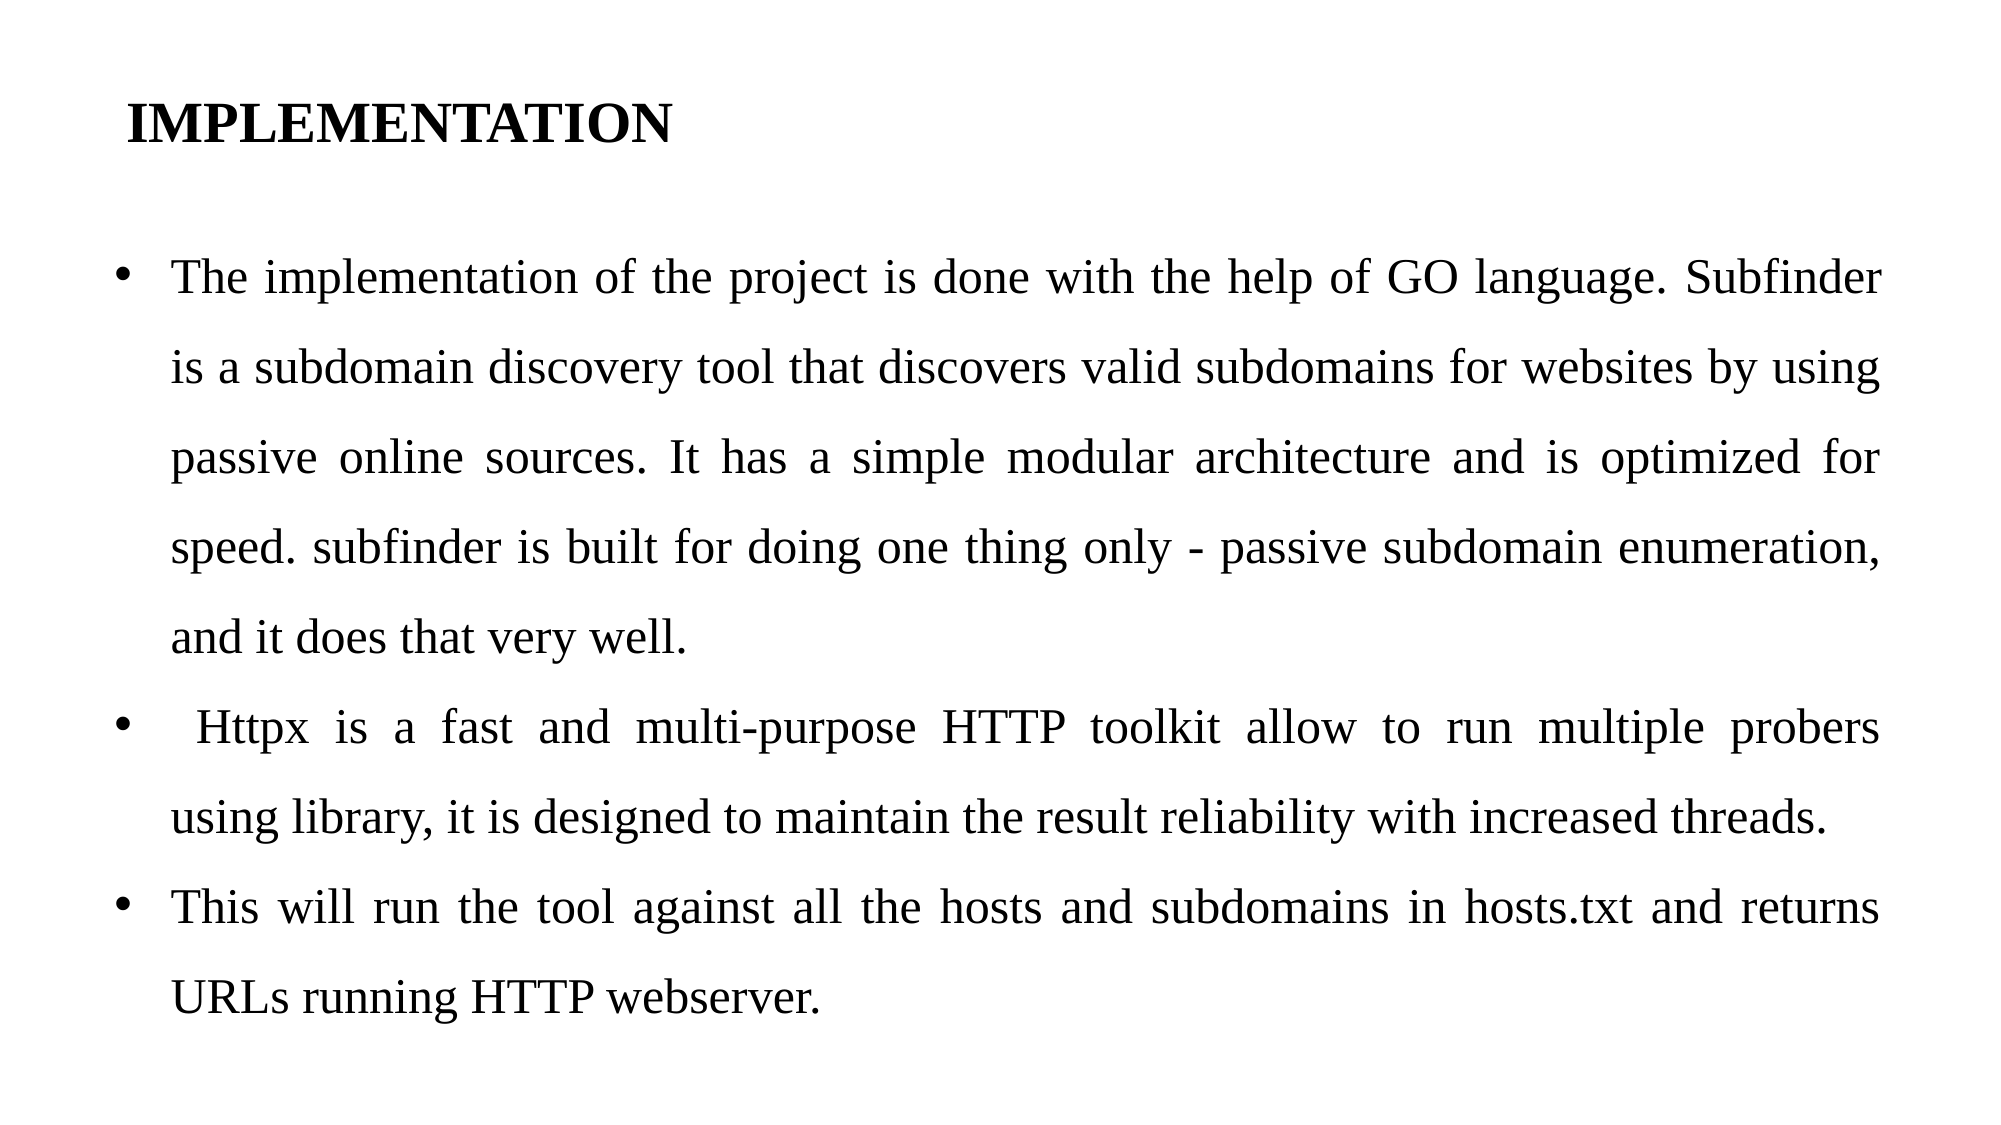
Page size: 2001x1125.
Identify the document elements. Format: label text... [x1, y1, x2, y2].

text_box The implementation of the project is done with the help of GO language. Subfinder is a subdomain discovery tool that discovers valid subdomains for websites by using passive online sources. It has a simple modular architecture and is optimized for speed. subfinder is built for doing one thing only - passive subdomain enumeration, and it does that very well. Httpx is a fast and multi-purpose HTTP toolkit allow to run multiple probers using library, it is designed to maintain the result reliability with increased threads. This will run the tool against all the hosts and subdomains in hosts.txt and returns URLs running HTTP webserver. [68, 206, 1972, 1031]
text_box IMPLEMENTATION [0, 77, 689, 162]
